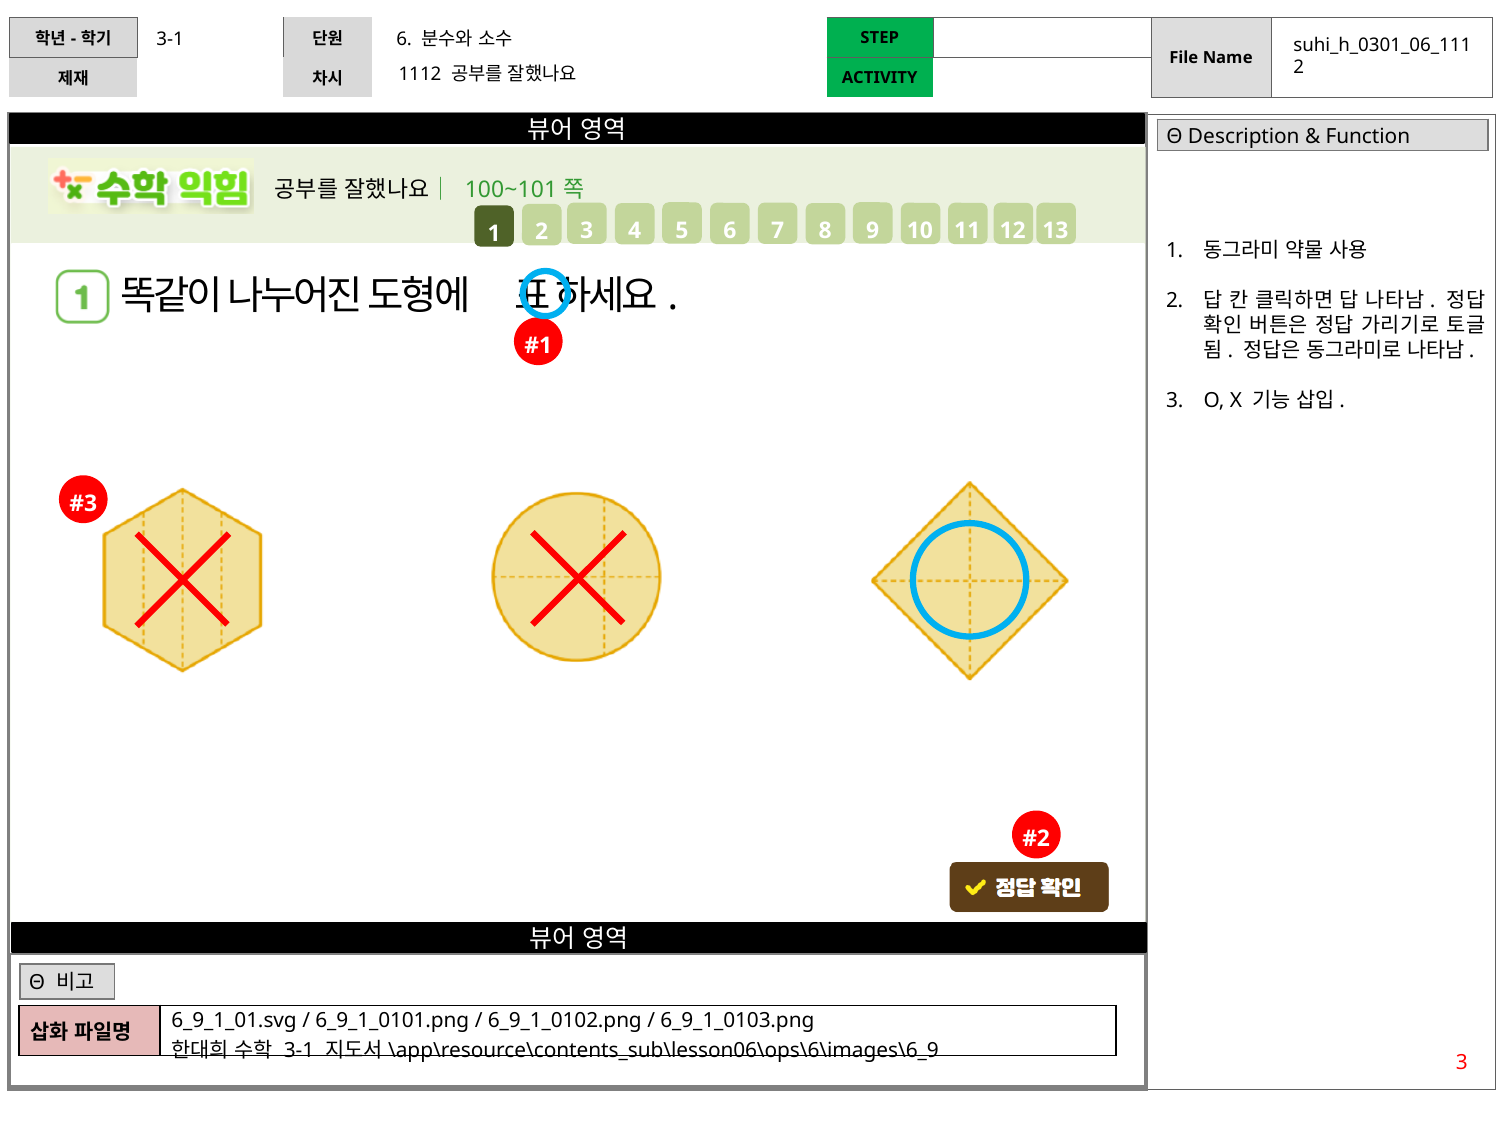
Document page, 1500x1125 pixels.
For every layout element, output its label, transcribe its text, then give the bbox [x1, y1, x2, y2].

table_header 삽화 파일명 [20, 1006, 159, 1055]
text_box [520, 268, 571, 319]
text_box 13 [1027, 194, 1088, 251]
text_box 9 [852, 194, 900, 250]
text_box 10 [892, 194, 939, 251]
text_box 5 [661, 209, 709, 250]
text_box 12 [984, 194, 1027, 251]
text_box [136, 533, 230, 627]
text_box 3 [568, 209, 616, 251]
text_box 2 [520, 209, 568, 252]
text_box 동그라미 약물 사용 답 칸 클릭하면 답 나타남. 정답 확인 버튼은 정답 가리기로 토글 됨. 정답은 동그라미로 나타남. O, X 기능 삽입. [1151, 179, 1500, 419]
text_box 11 [939, 194, 984, 251]
picture [48, 158, 254, 214]
text_box 3-1 [141, 18, 284, 55]
text_box 6 [708, 209, 750, 251]
text_box 1 [472, 209, 520, 253]
text_box 1112 공부를 잘했나요 [383, 54, 635, 91]
text_box 공부를 잘했나요│ 100~101쪽 [259, 166, 808, 209]
text_box 4 [616, 209, 661, 251]
picture [58, 460, 1084, 687]
picture [948, 858, 1111, 913]
text_box suhi_h_0301_06_1112 [1278, 25, 1489, 91]
text_box 6. 분수와 소수 [381, 18, 538, 55]
text_box #1 [511, 315, 565, 368]
text_box 8 [806, 194, 852, 251]
text_box 7 [756, 194, 806, 251]
picture [52, 267, 111, 327]
table_header 6_9_1_01.svg / 6_9_1_0101.png / 6_9_1_0102.png / 6_9_1_0103.png 한대희 수학 3-1 지도서\app\resource\contents_sub\lesson06\ops\6\images\6_9 [161, 1006, 1115, 1055]
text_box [532, 531, 625, 625]
table_header Θ Description & Function [1158, 120, 1487, 150]
text_box 똑같이 나누어진 도형에 표 하세요. [105, 263, 1109, 326]
text_box #2 [1009, 808, 1063, 857]
